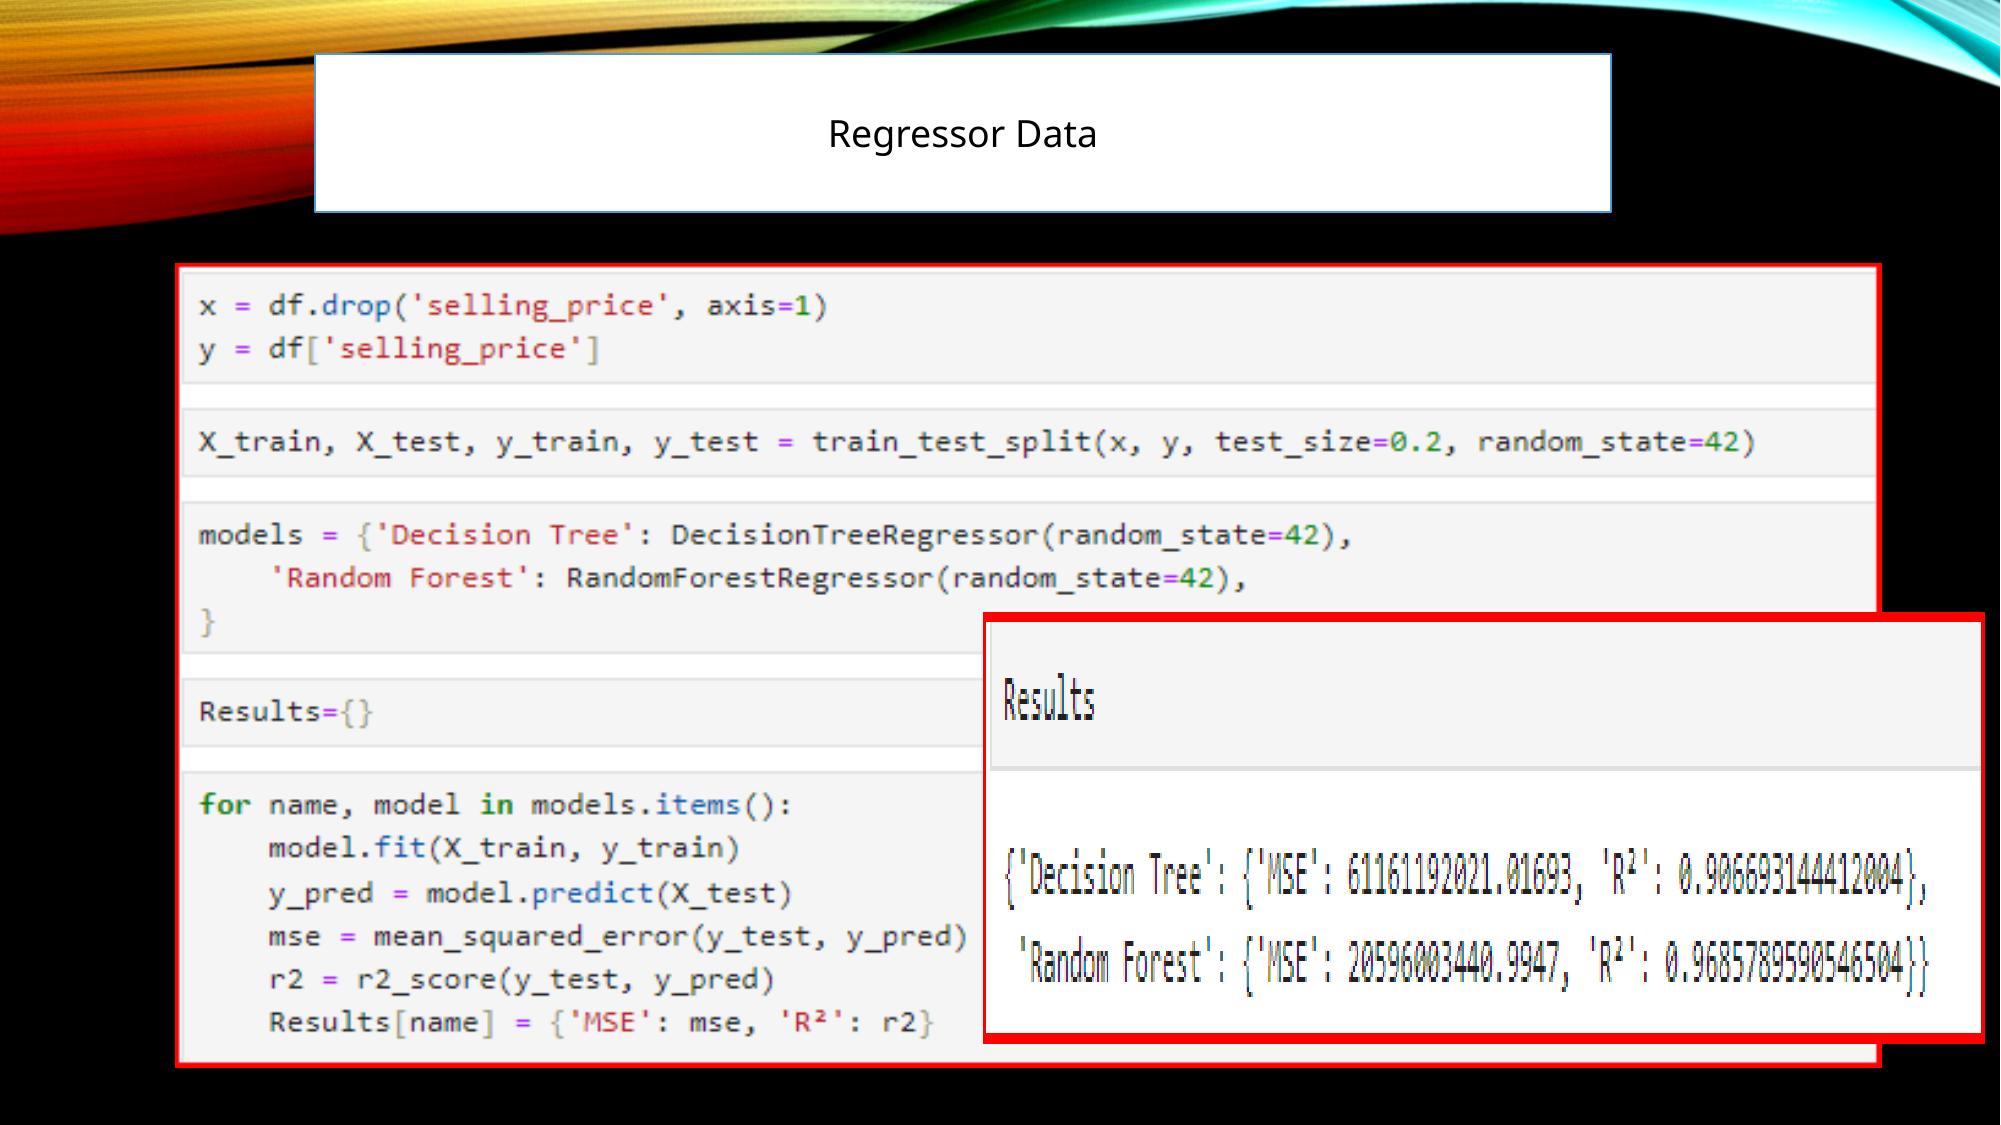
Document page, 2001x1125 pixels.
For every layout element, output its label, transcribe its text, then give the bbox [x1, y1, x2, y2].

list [175, 263, 1882, 1068]
picture [983, 612, 1985, 1045]
picture [0, 0, 2000, 237]
text_box Regressor Data [314, 53, 1612, 213]
